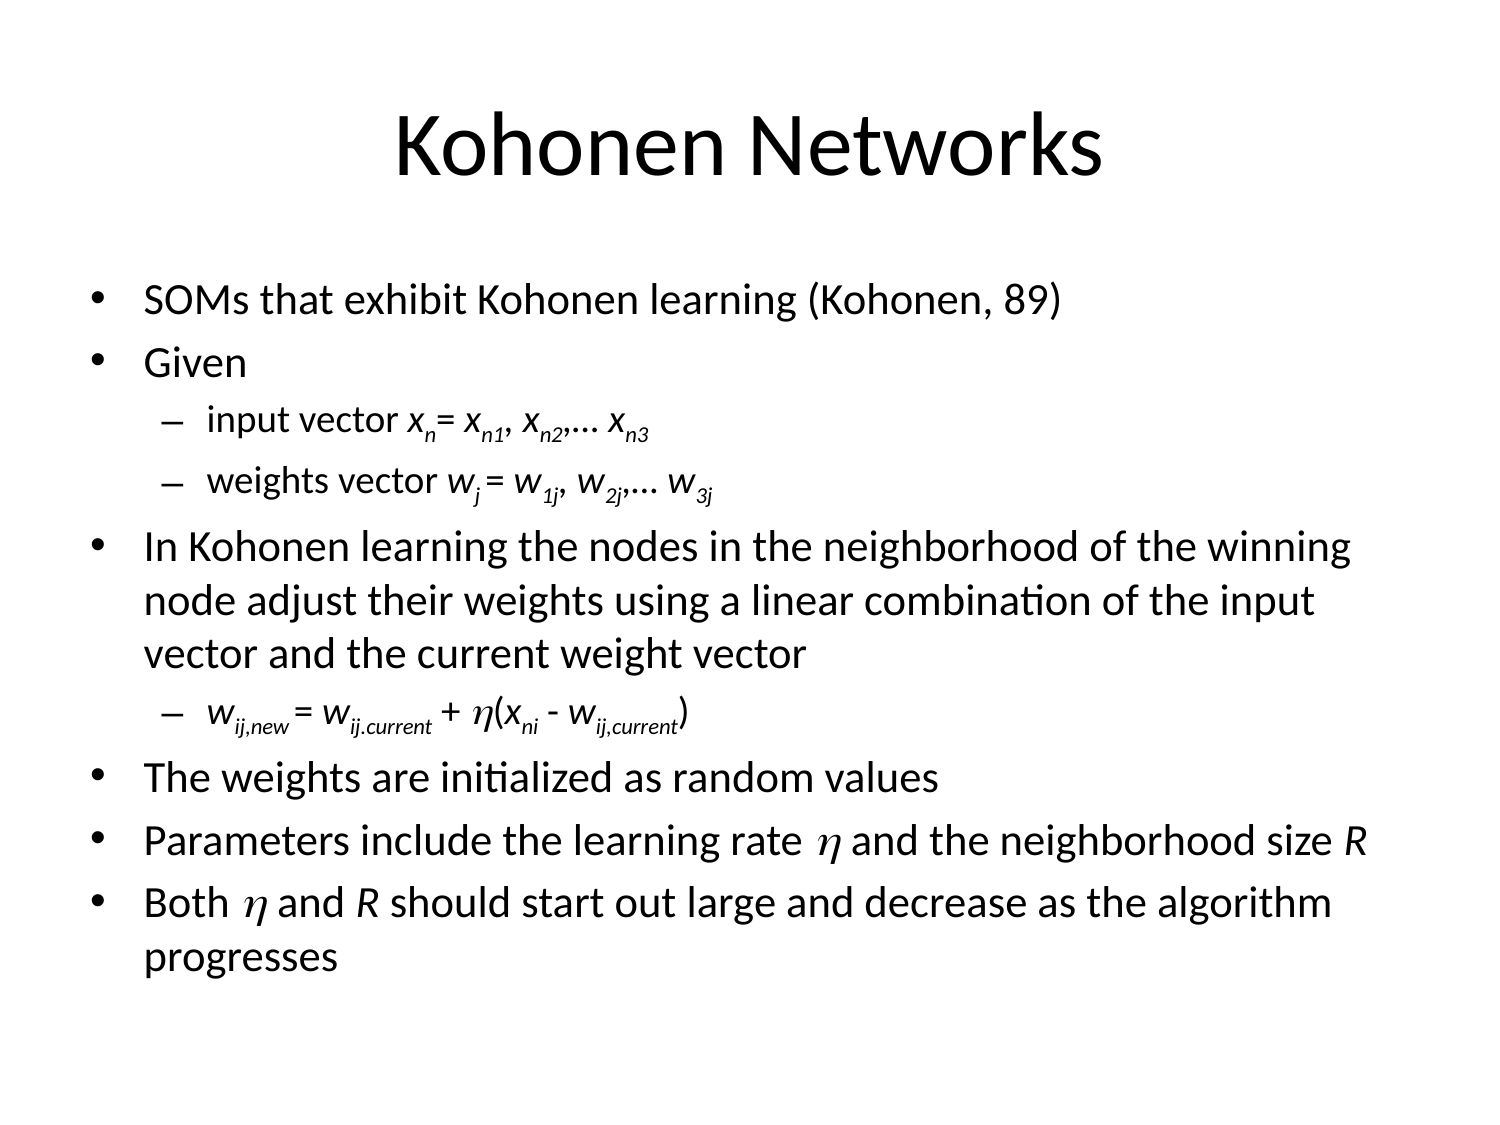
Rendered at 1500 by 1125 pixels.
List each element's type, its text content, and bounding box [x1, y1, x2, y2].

title Kohonen Networks [75, 45, 1425, 233]
list SOMs that exhibit Kohonen learning (Kohonen, 89) Given input vector xn= xn1, xn2,… xn3 weights vector wj = w1j, w2j,… w3j In Kohonen learning the nodes in the neighborhood of the winning node adjust their weights using a linear combination of the input vector and the current weight vector wij,new = wij.current + (xni - wij,current) The weights are initialized as random values Parameters include the learning rate  and the neighborhood size R Both  and R should start out large and decrease as the algorithm progresses [75, 262, 1425, 1005]
